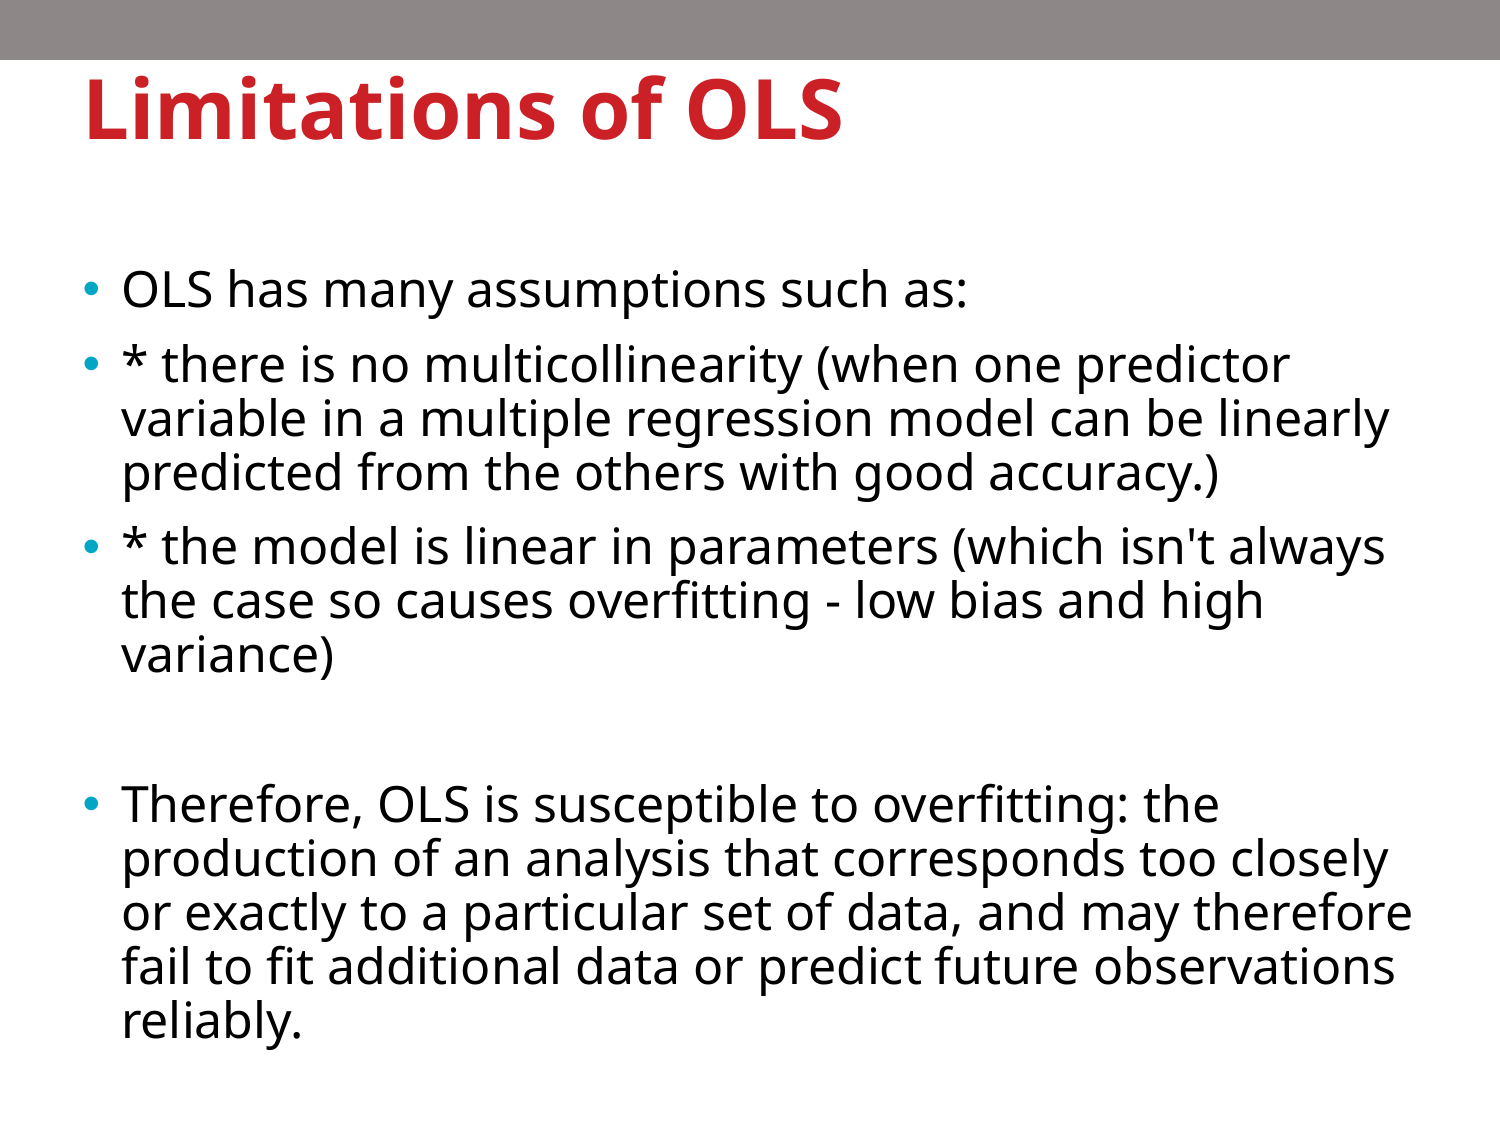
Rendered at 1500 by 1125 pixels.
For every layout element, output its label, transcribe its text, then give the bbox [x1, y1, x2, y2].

title Limitations of OLS [75, 59, 1425, 167]
list OLS has many assumptions such as: * there is no multicollinearity (when one predictor variable in a multiple regression model can be linearly predicted from the others with good accuracy.) * the model is linear in parameters (which isn't always the case so causes overfitting - low bias and high variance) Therefore, OLS is susceptible to overfitting: the production of an analysis that corresponds too closely or exactly to a particular set of data, and may therefore fail to fit additional data or predict future observations reliably. [75, 256, 1425, 1125]
